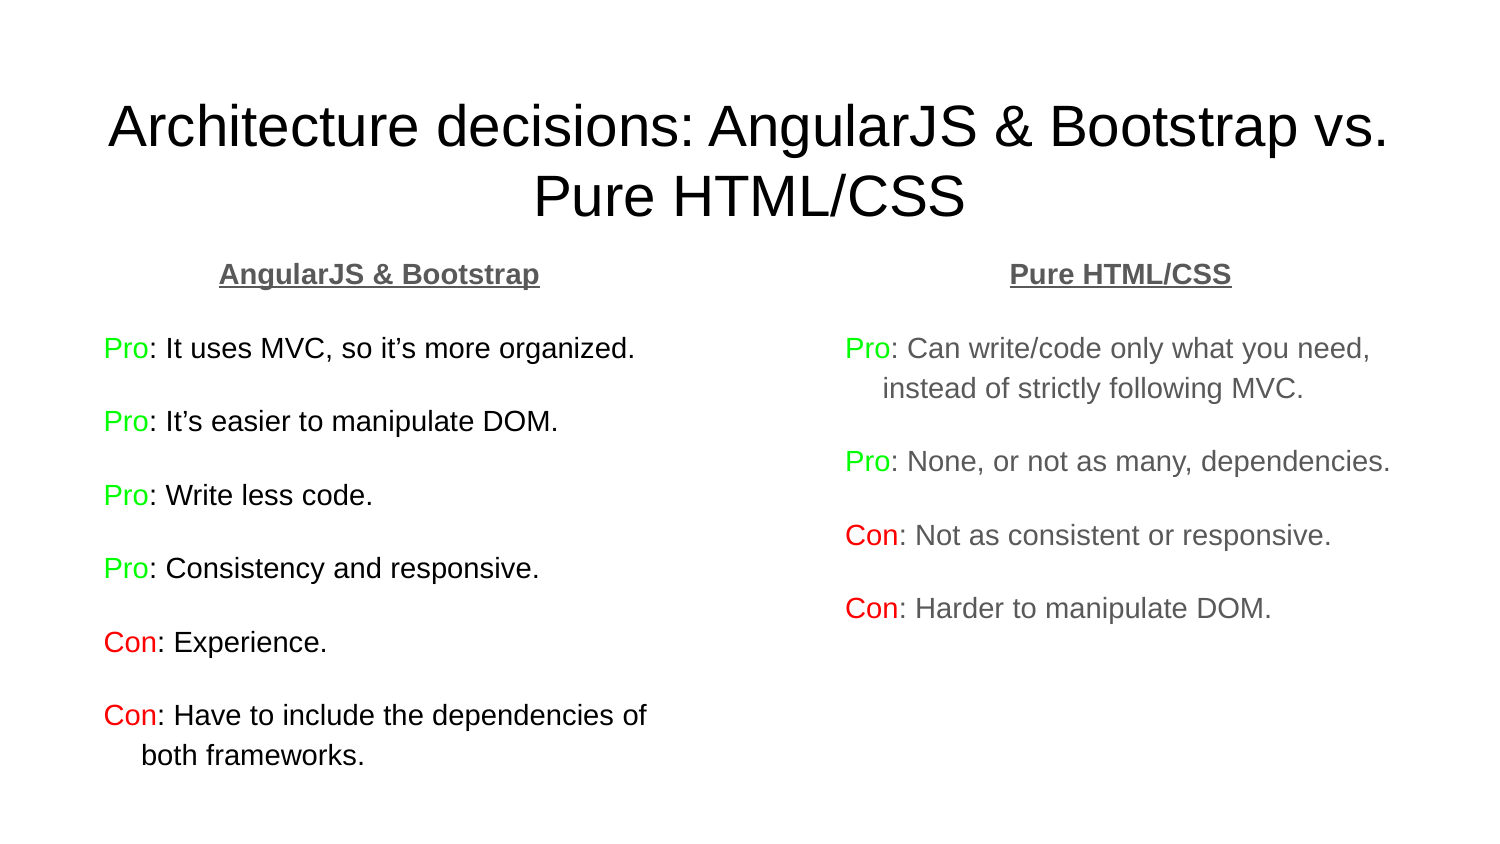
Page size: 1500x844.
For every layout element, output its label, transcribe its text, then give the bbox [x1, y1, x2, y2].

list AngularJS & Bootstrap Pro: It uses MVC, so it’s more organized. Pro: It’s easier to manipulate DOM. Pro: Write less code. Pro: Consistency and responsive. Con: Experience. Con: Have to include the dependencies of both frameworks. [51, 235, 708, 750]
list Pure HTML/CSS Pro: Can write/code only what you need, instead of strictly following MVC. Pro: None, or not as many, dependencies. Con: Not as consistent or responsive. Con: Harder to manipulate DOM. [792, 235, 1449, 750]
title Architecture decisions: AngularJS & Bootstrap vs. Pure HTML/CSS [51, 72, 1449, 236]
